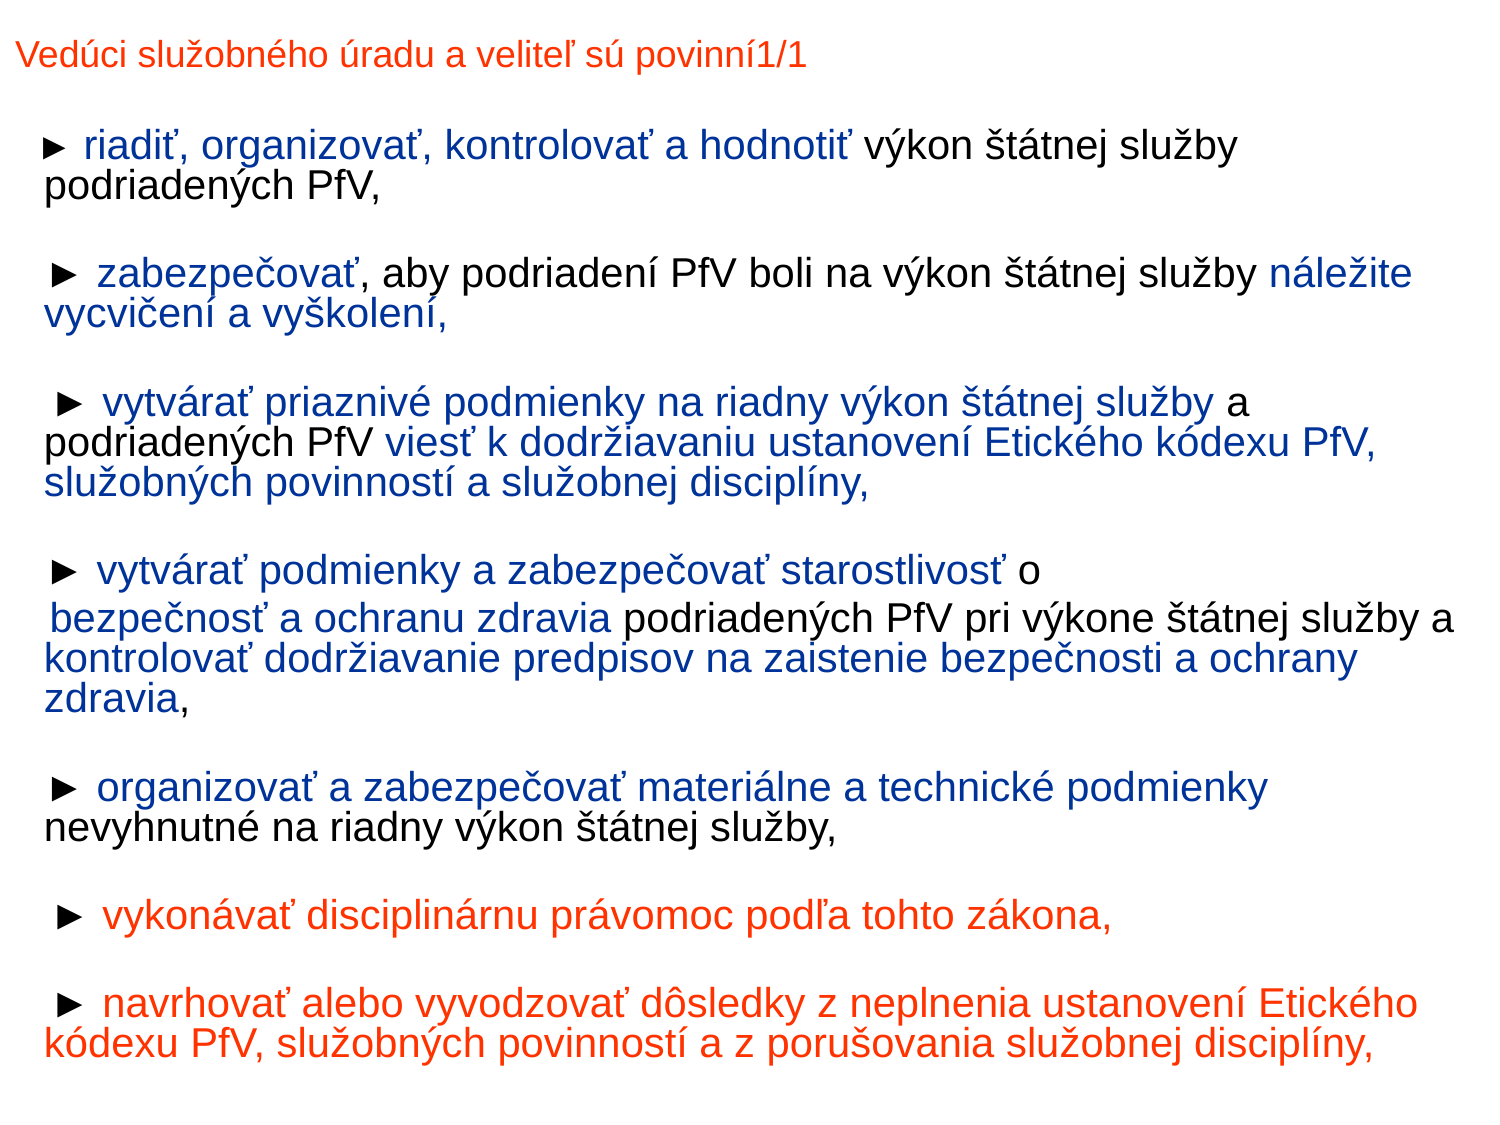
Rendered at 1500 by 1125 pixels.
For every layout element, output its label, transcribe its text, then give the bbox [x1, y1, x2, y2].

list Vedúci služobného úradu a veliteľ sú povinní1/1 ► riadiť, organizovať, kontrolovať a hodnotiť výkon štátnej služby podriadených PfV, ► zabezpečovať, aby podriadení PfV boli na výkon štátnej služby náležite vycvičení a vyškolení, ► vytvárať priaznivé podmienky na riadny výkon štátnej služby a podriadených PfV viesť k dodržiavaniu ustanovení Etického kódexu PfV, služobných povinností a služobnej disciplíny, ► vytvárať podmienky a zabezpečovať starostlivosť o bezpečnosť a ochranu zdravia podriadených PfV pri výkone štátnej služby a kontrolovať dodržiavanie predpisov na zaistenie bezpečnosti a ochrany zdravia, ► organizovať a zabezpečovať materiálne a technické podmienky nevyhnutné na riadny výkon štátnej služby, ► vykonávať disciplinárnu právomoc podľa tohto zákona, ► navrhovať alebo vyvodzovať dôsledky z neplnenia ustanovení Etického kódexu PfV, služobných povinností a z porušovania služobnej disciplíny, [0, 30, 1471, 1125]
